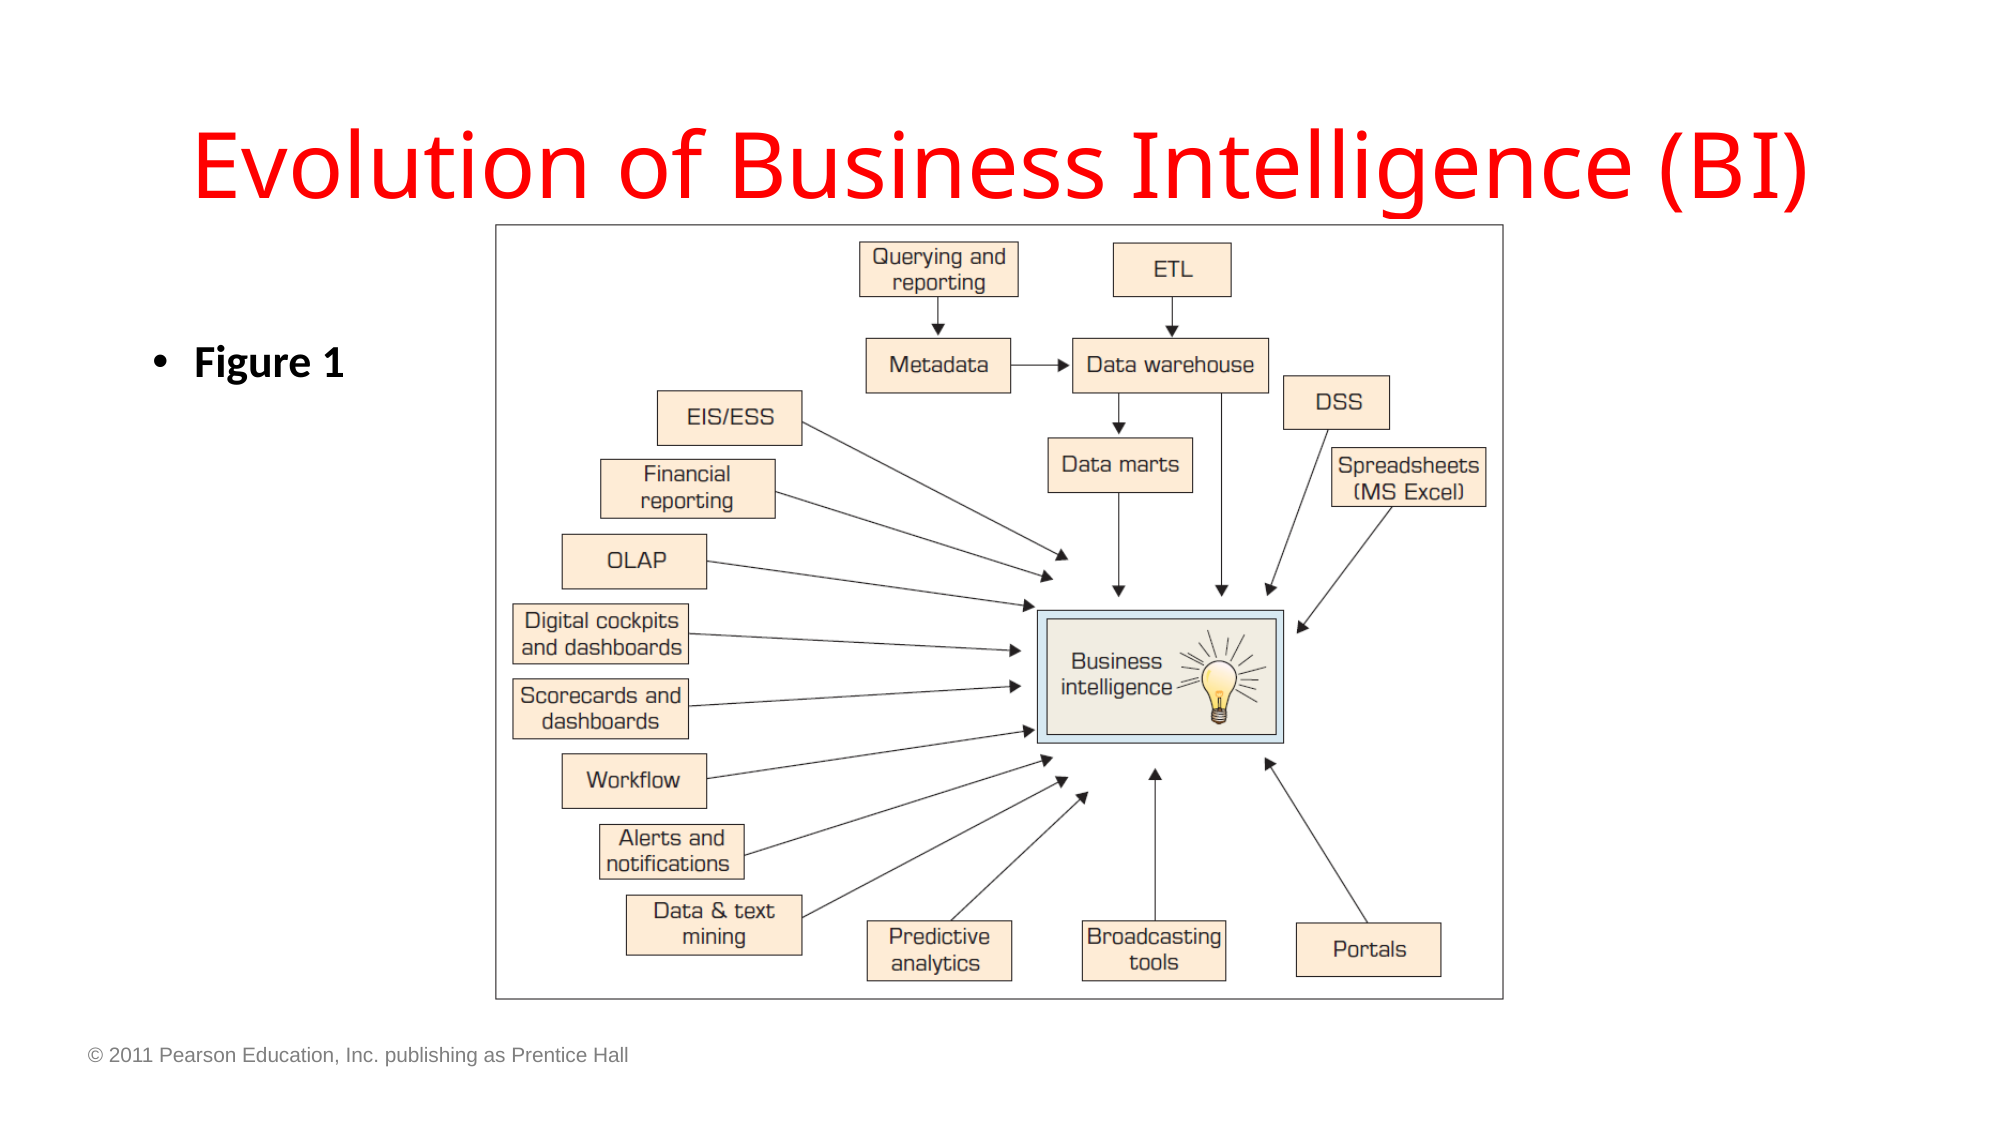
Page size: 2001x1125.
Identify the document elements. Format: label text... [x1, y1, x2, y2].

title Evolution of Business Intelligence (B I) [137, 59, 1863, 278]
text_box © 2011 Pearson Education, Inc. publishing as Prentice Hall [72, 1024, 676, 1084]
picture [490, 219, 1510, 1006]
text_box Figure 1 [137, 330, 490, 412]
